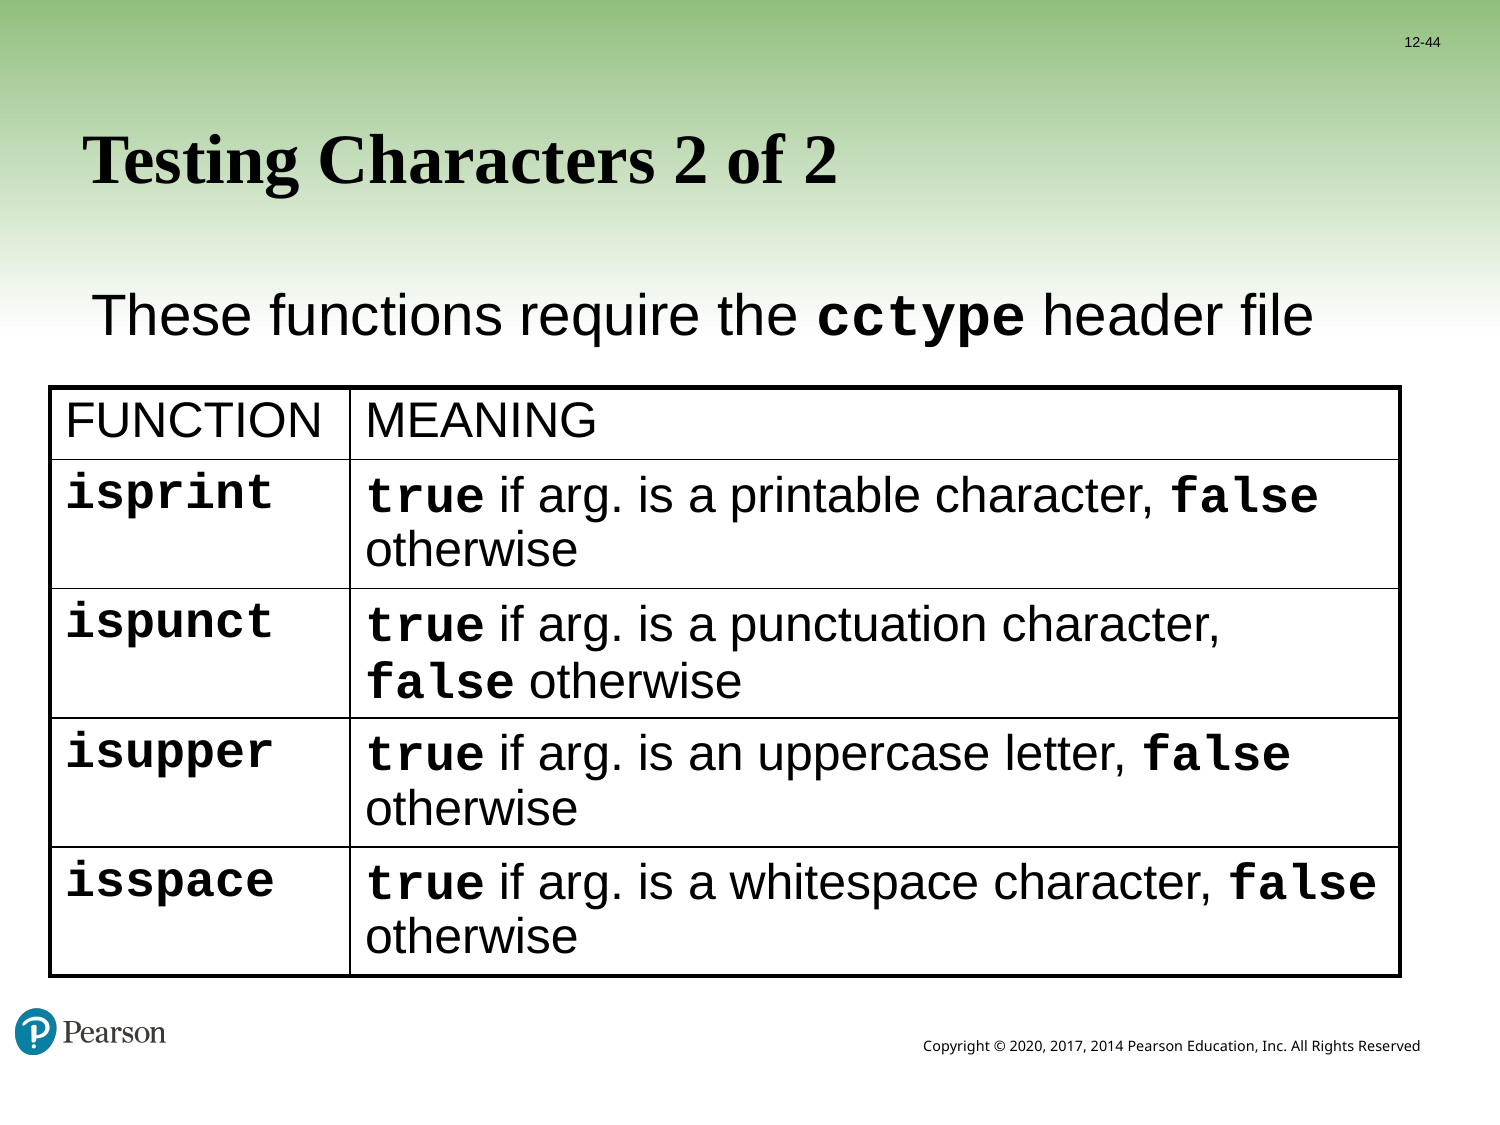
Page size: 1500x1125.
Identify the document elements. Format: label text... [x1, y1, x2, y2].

picture [15, 1041, 26, 1055]
table_cell isupper [52, 719, 349, 846]
list These functions require the cctype header file [76, 262, 1371, 360]
slide_number 12-44 [1389, 18, 1480, 49]
table_header FUNCTION [52, 390, 349, 459]
table_cell isprint [52, 460, 349, 588]
picture [15, 1008, 30, 1024]
picture [41, 1008, 166, 1055]
table_cell true if arg. is an uppercase letter, false otherwise [351, 719, 1398, 846]
table_cell true if arg. is a printable character, false otherwise [351, 460, 1398, 588]
picture [23, 1017, 49, 1042]
table_cell true if arg. is a whitespace character, false otherwise [351, 848, 1398, 974]
table_cell true if arg. is a punctuation character, false otherwise [351, 589, 1398, 717]
title Testing Characters 2 of 2 [50, 49, 1463, 213]
table_cell isspace [52, 848, 349, 974]
table_header MEANING [351, 390, 1398, 459]
table_cell ispunct [52, 589, 349, 717]
